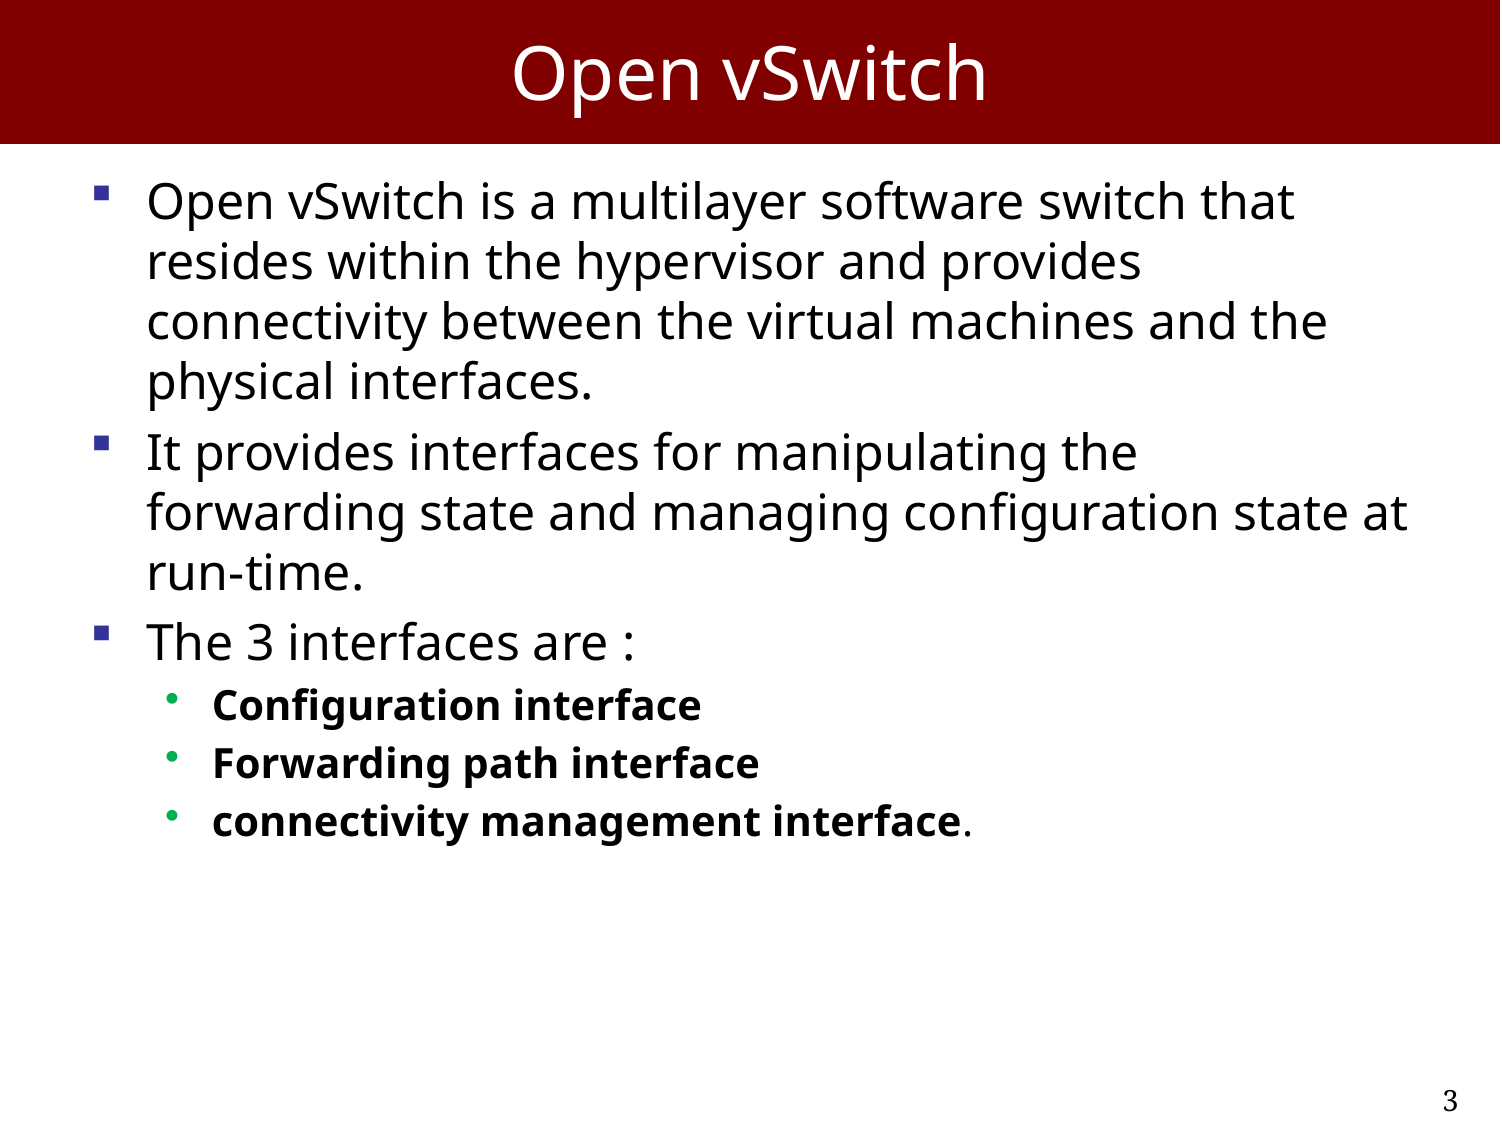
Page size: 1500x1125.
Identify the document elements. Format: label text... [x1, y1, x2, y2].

slide_number 3 [1143, 1074, 1474, 1121]
title Open vSwitch [75, 11, 1425, 131]
list Open vSwitch is a multilayer software switch that resides within the hypervisor and provides connectivity between the virtual machines and the physical interfaces. It provides interfaces for manipulating the forwarding state and managing configuration state at run-time. The 3 interfaces are : Configuration interface Forwarding path interface connectivity management interface. [75, 162, 1425, 1038]
